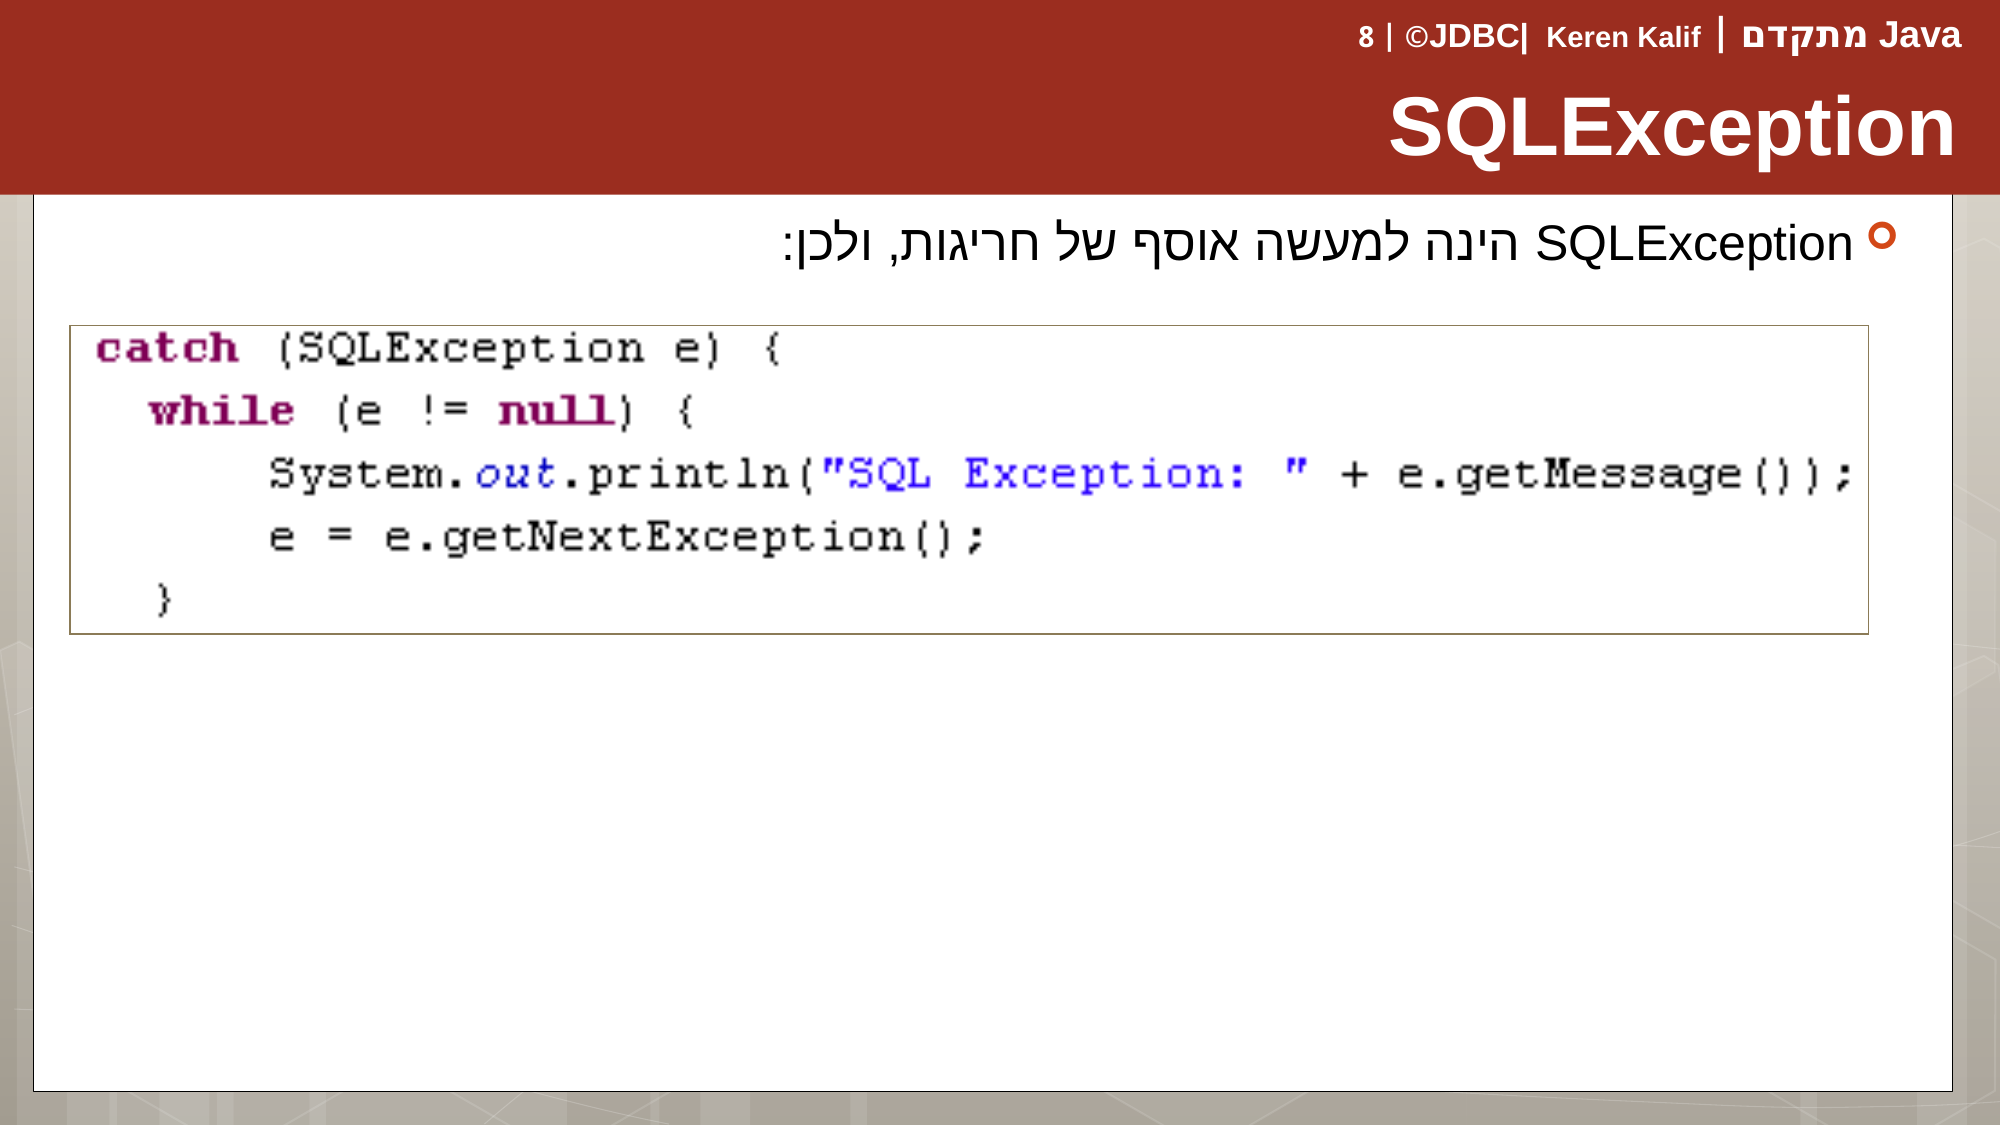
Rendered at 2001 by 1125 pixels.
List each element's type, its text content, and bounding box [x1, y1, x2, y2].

list SQLException הינה למעשה אוסף של חריגות, ולכן: [52, 202, 1926, 1072]
title SQLException [0, 64, 1973, 187]
picture [70, 326, 1869, 634]
